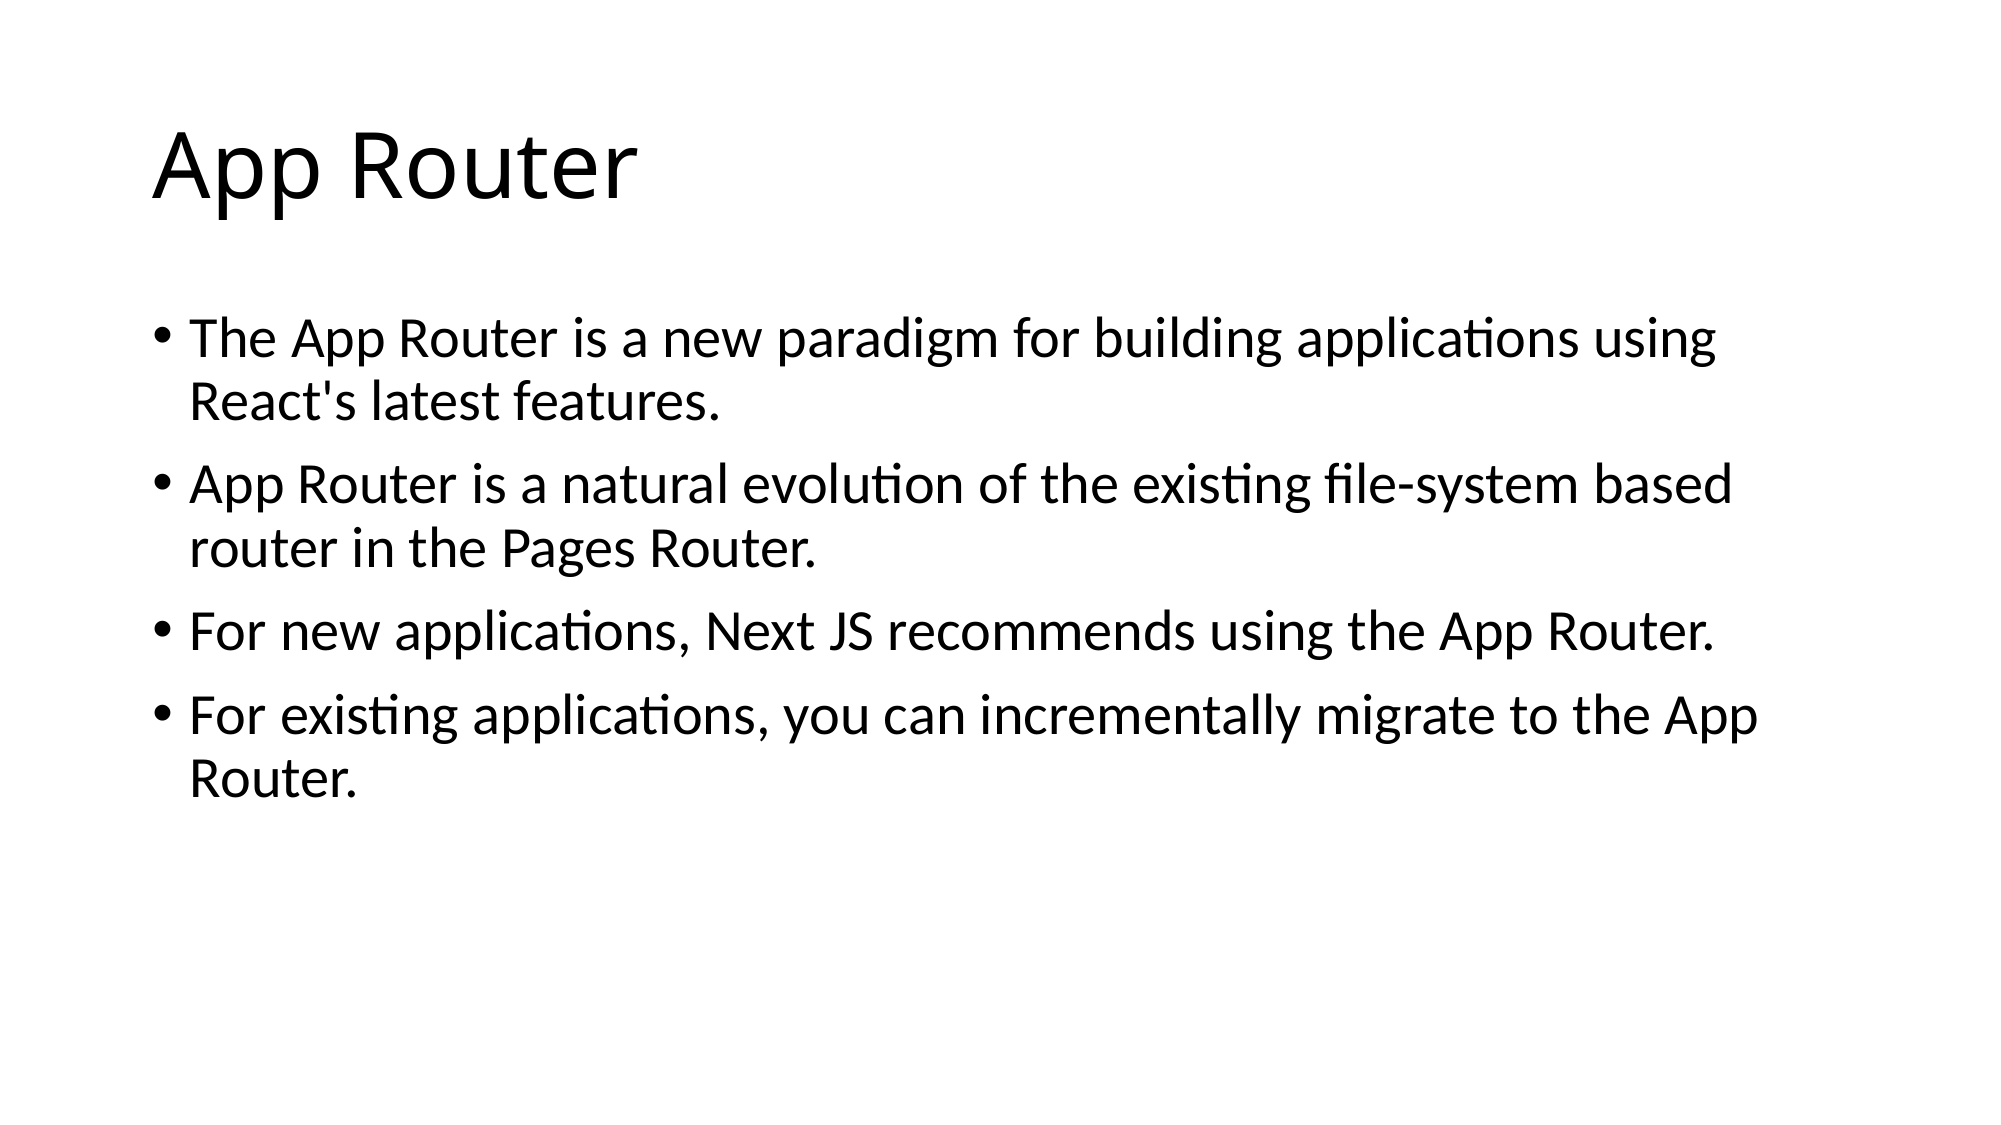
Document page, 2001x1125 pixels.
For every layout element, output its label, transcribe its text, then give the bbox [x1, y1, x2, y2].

list The App Router is a new paradigm for building applications using React's latest features. App Router is a natural evolution of the existing file-system based router in the Pages Router. For new applications, Next JS recommends using the App Router. For existing applications, you can incrementally migrate to the App Router. [137, 299, 1863, 1014]
title App Router [137, 59, 1863, 278]
